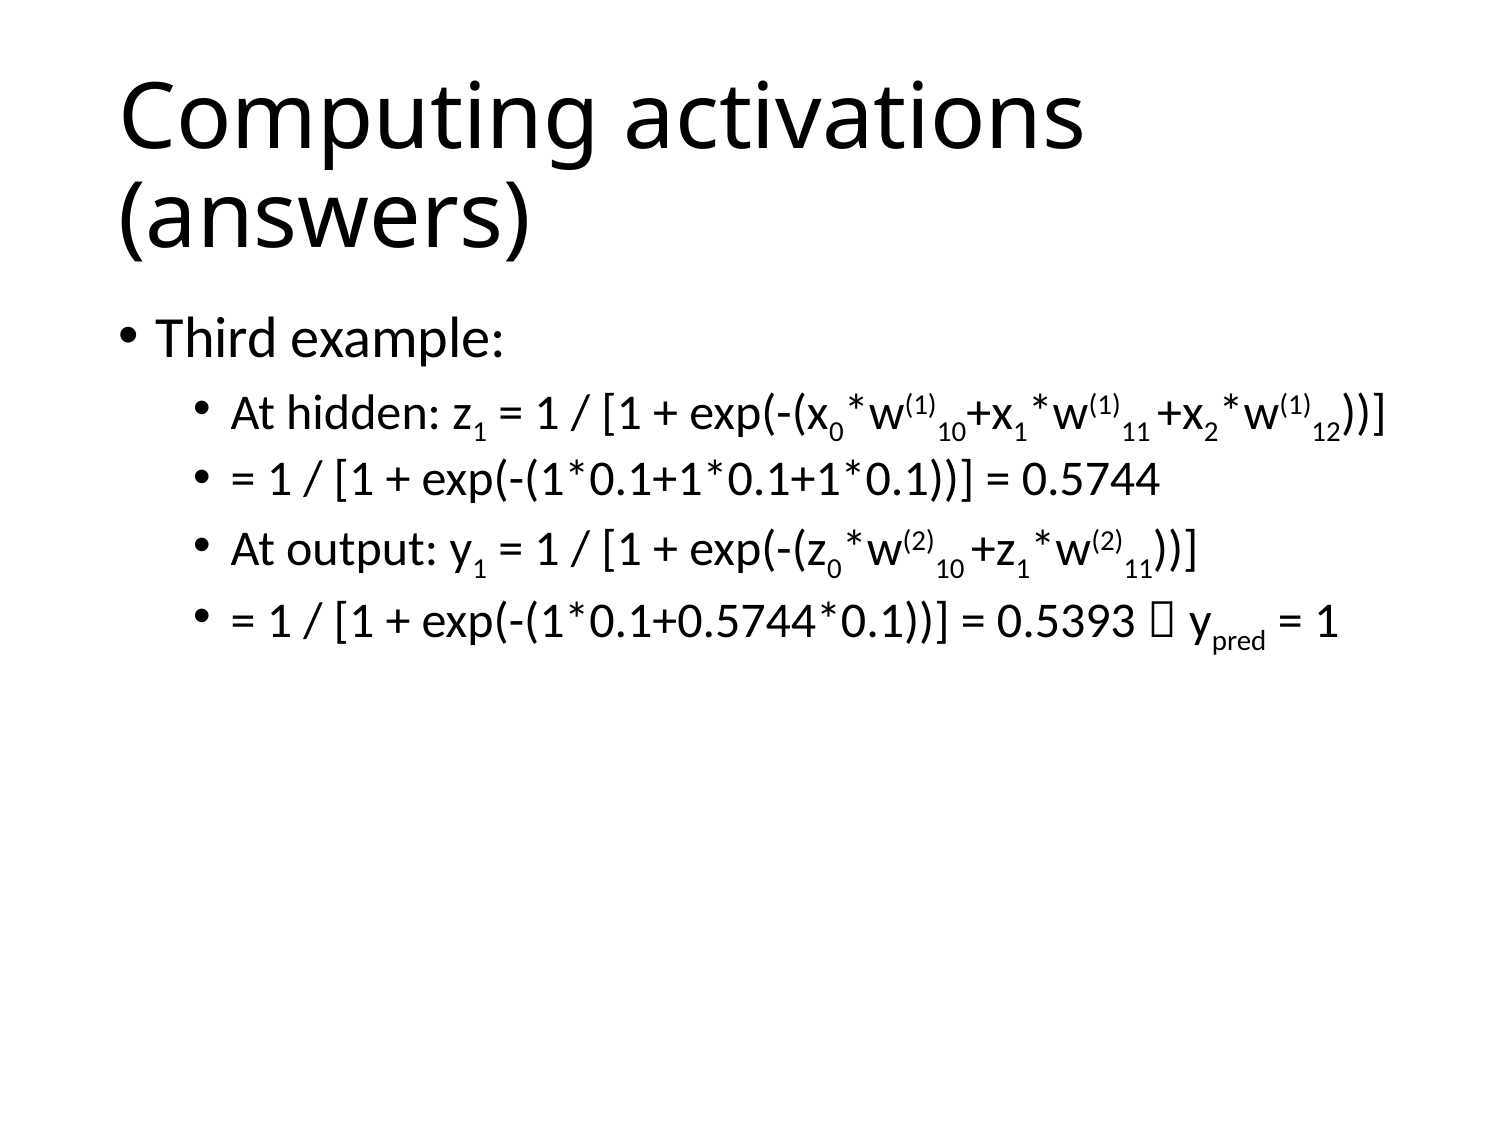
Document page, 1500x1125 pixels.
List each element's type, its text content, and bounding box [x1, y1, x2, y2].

title Computing activations (answers) [103, 59, 1397, 278]
list Third example: At hidden: z1 = 1 / [1 + exp(-(x0*w(1)10+x1*w(1)11 +x2*w(1)12))] = 1 / [1 + exp(-(1*0.1+1*0.1+1*0.1))] = 0.5744 At output: y1 = 1 / [1 + exp(-(z0*w(2)10 +z1*w(2)11))] = 1 / [1 + exp(-(1*0.1+0.5744*0.1))] = 0.5393  ypred = 1 [103, 299, 1484, 1014]
